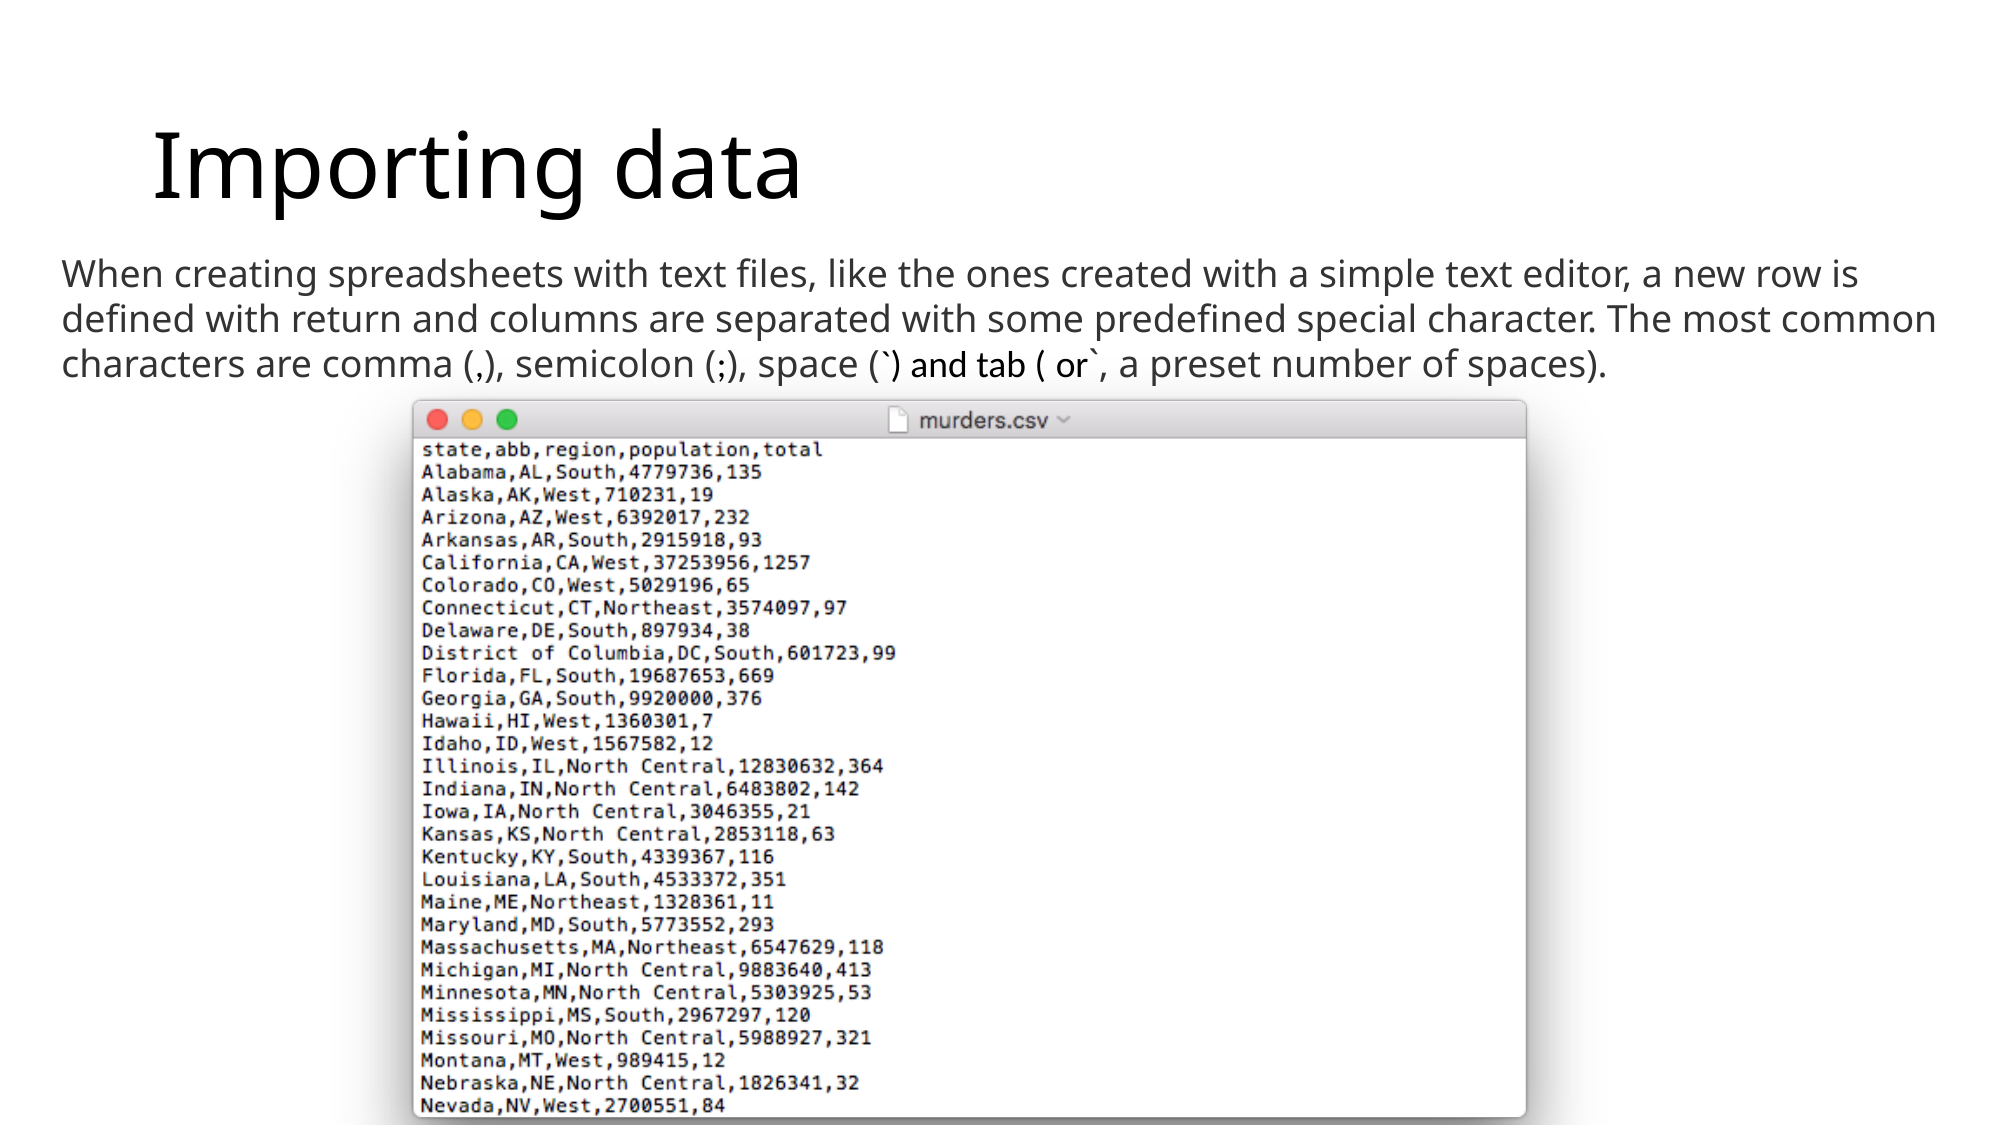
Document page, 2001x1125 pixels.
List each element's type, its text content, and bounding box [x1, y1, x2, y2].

title Importing data [137, 59, 1863, 242]
picture [315, 345, 1624, 1125]
text_box When creating spreadsheets with text files, like the ones created with a simple text editor, a new row is defined with return and columns are separated with some predefined special character. The most common characters are comma (,), semicolon (;), space (`) and tab ( or`, a preset number of spaces). [46, 242, 1969, 392]
